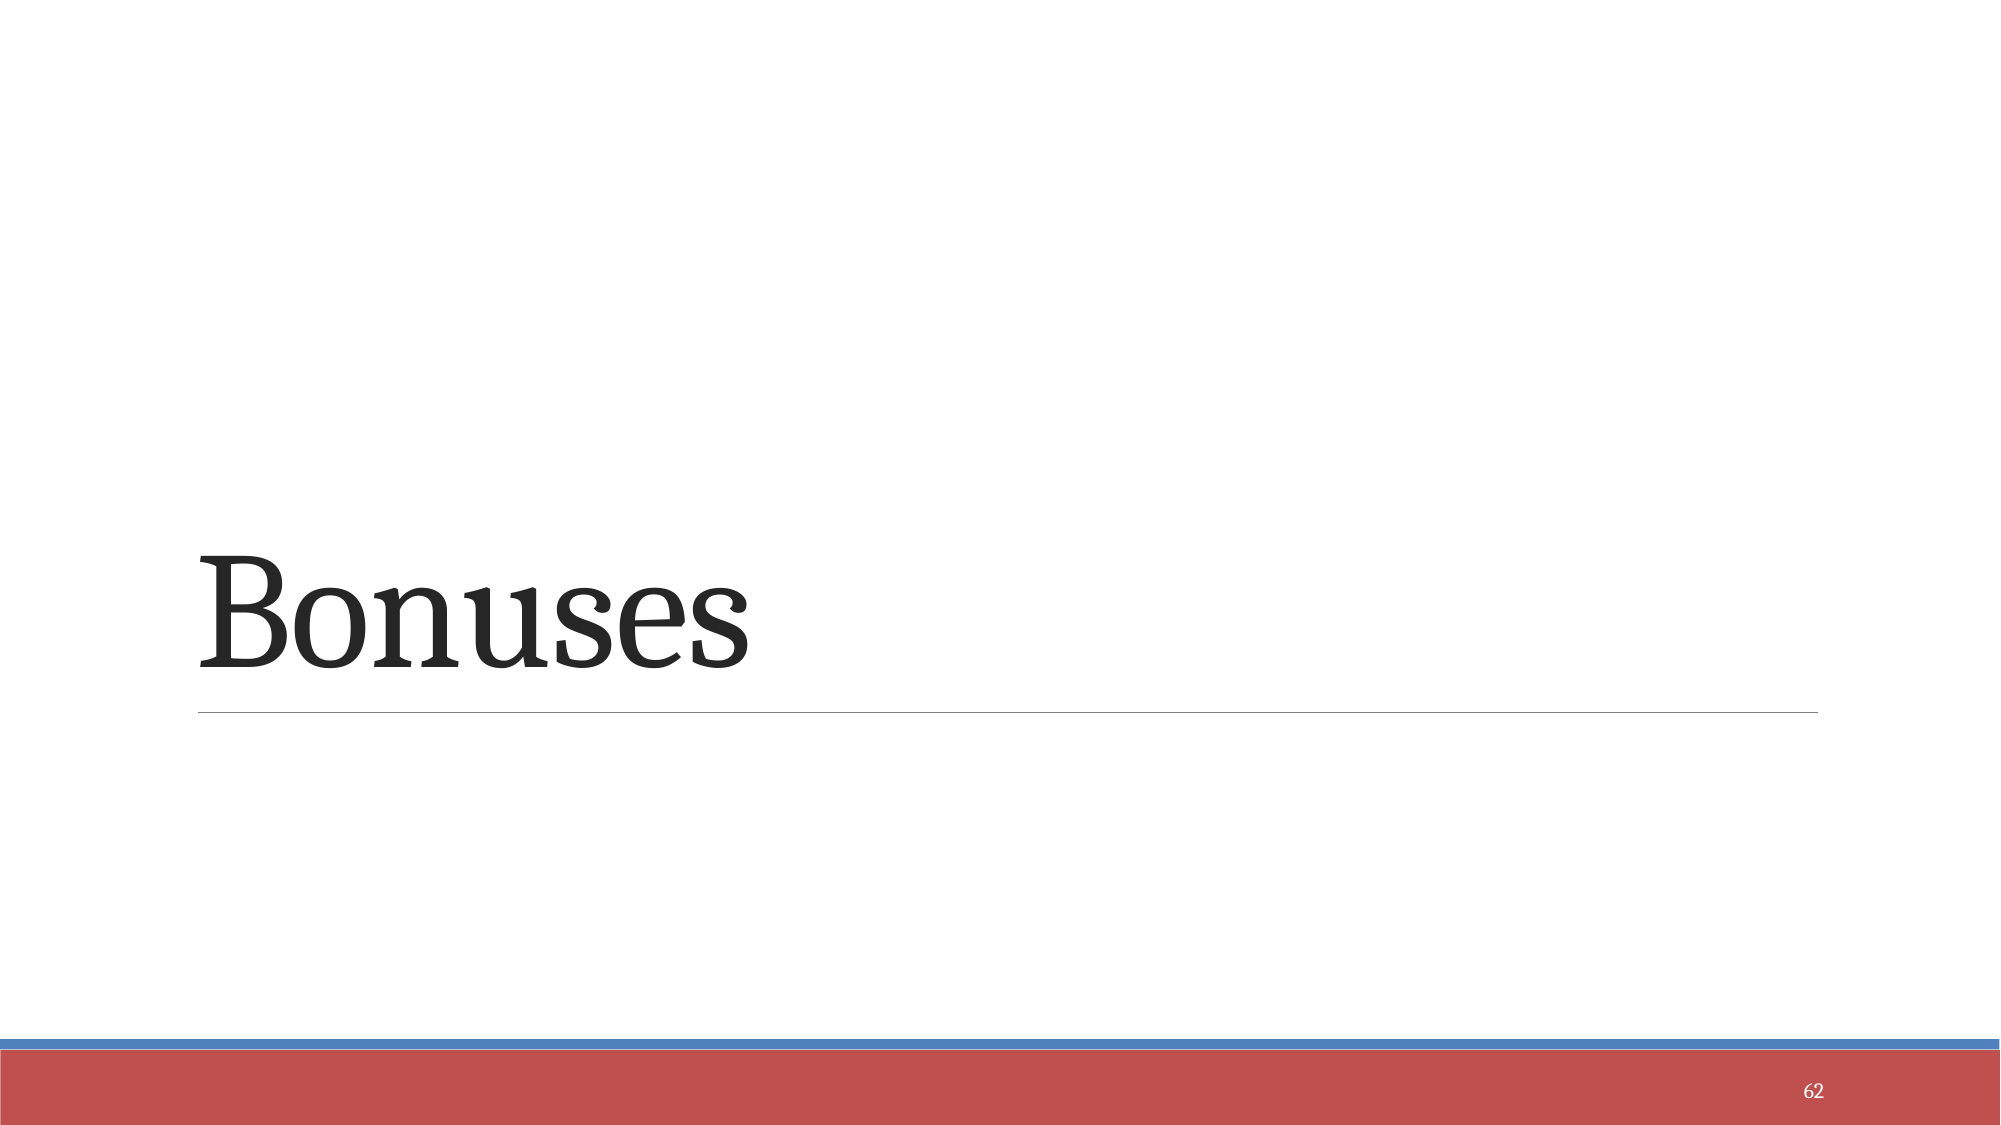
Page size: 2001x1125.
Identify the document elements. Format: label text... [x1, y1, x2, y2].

slide_number 62 [1624, 1059, 1840, 1120]
title Bonuses [180, 124, 1830, 710]
